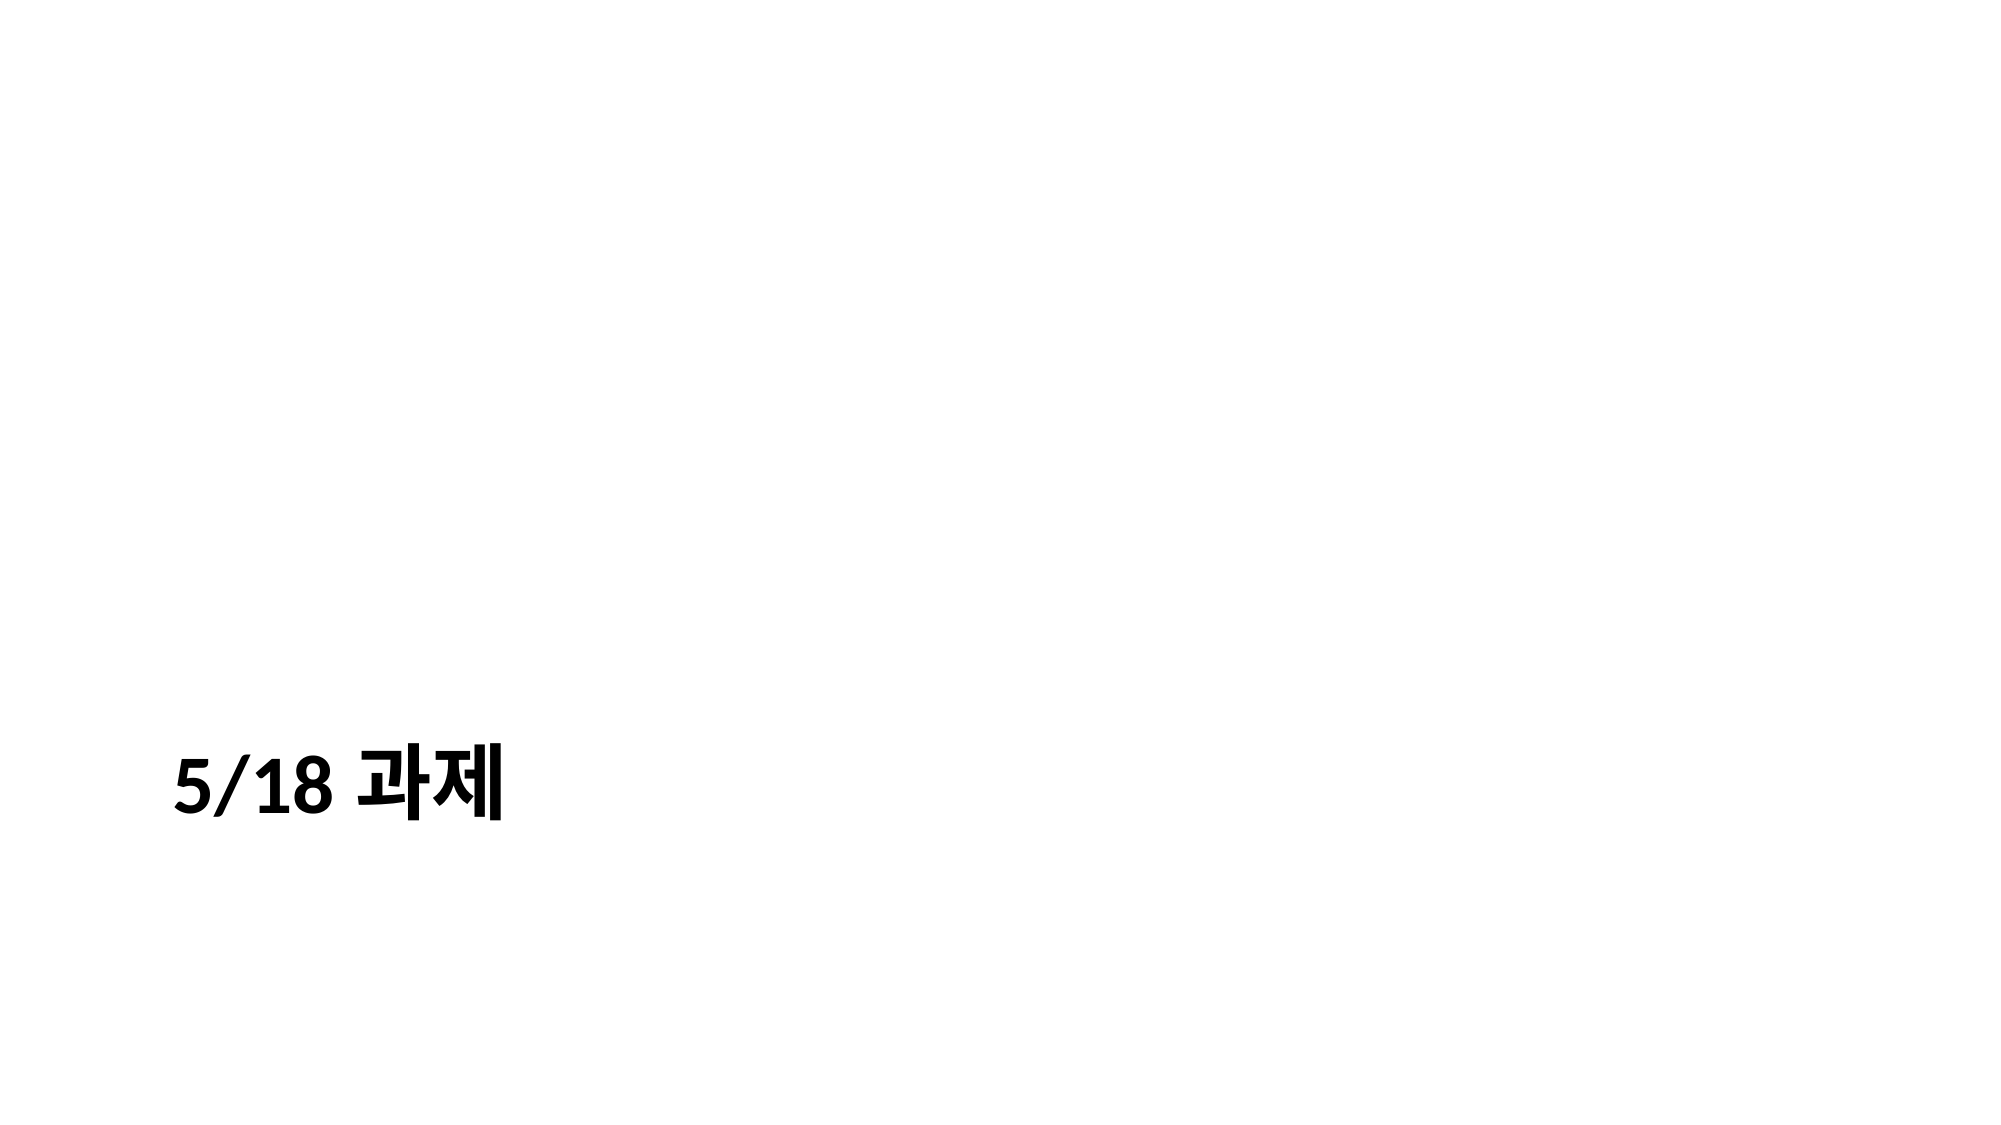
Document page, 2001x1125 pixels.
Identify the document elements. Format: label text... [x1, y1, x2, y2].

title 5/18과제 [157, 722, 1858, 947]
